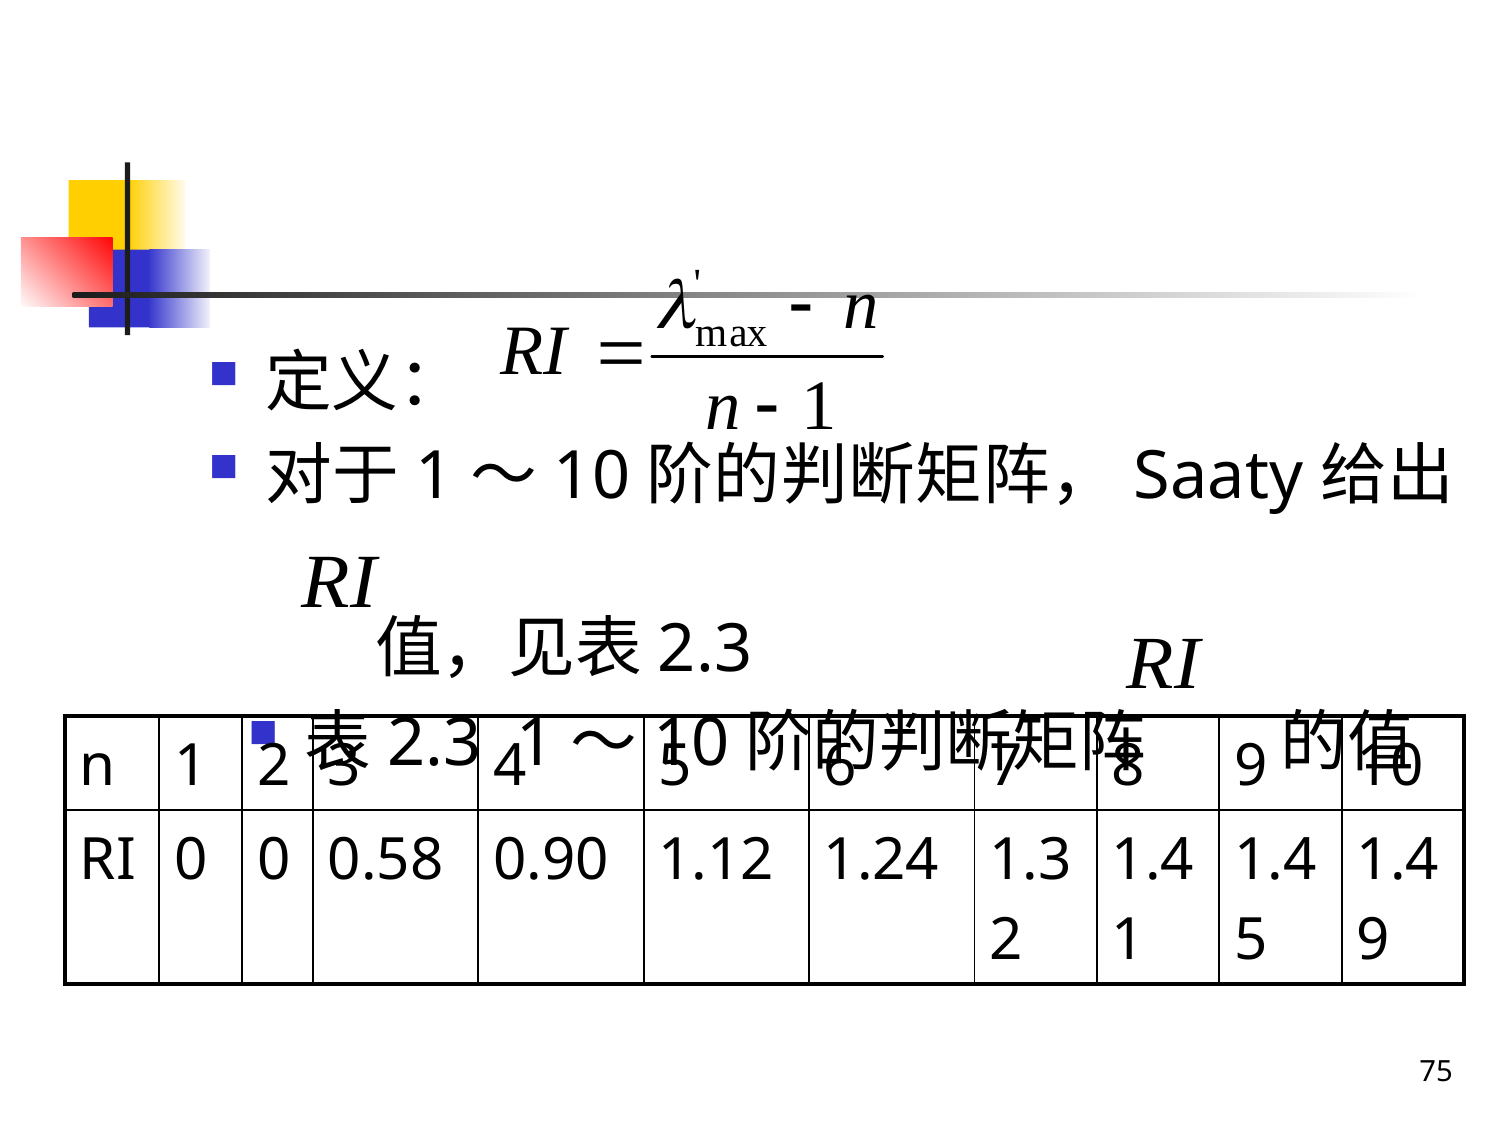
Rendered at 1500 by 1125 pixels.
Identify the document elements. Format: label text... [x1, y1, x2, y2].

table_header 10 [1343, 718, 1462, 809]
table_header 7 [975, 718, 1096, 809]
table_header n [67, 718, 158, 809]
slide_number 75 [1155, 1024, 1468, 1100]
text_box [1112, 619, 1223, 702]
table_header 3 [314, 718, 477, 809]
table_cell 1.41 [1098, 811, 1218, 982]
table_cell 1.12 [645, 811, 808, 982]
table_cell 0 [160, 811, 241, 982]
table_header 2 [243, 718, 312, 809]
list 定义： 对于1～10阶的判断矩阵，Saaty给出 值，见表2.3 表2.3 1～10阶的判断矩阵 的值 [193, 331, 1469, 1006]
table_cell 0.90 [479, 811, 643, 982]
table_header 8 [1098, 718, 1218, 809]
table_header 4 [479, 718, 643, 809]
table_cell 1.24 [810, 811, 974, 982]
table_header 5 [645, 718, 808, 809]
table_cell 1.32 [975, 811, 1096, 982]
table_cell 1.49 [1343, 811, 1462, 982]
table_header 1 [160, 718, 241, 809]
table_header 6 [810, 718, 974, 809]
table_cell 0 [243, 811, 312, 982]
table_cell 1.45 [1220, 811, 1341, 982]
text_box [487, 249, 901, 446]
table_header 9 [1220, 718, 1341, 809]
table_cell RI [67, 811, 158, 982]
table_cell 0.58 [314, 811, 477, 982]
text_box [287, 537, 401, 621]
